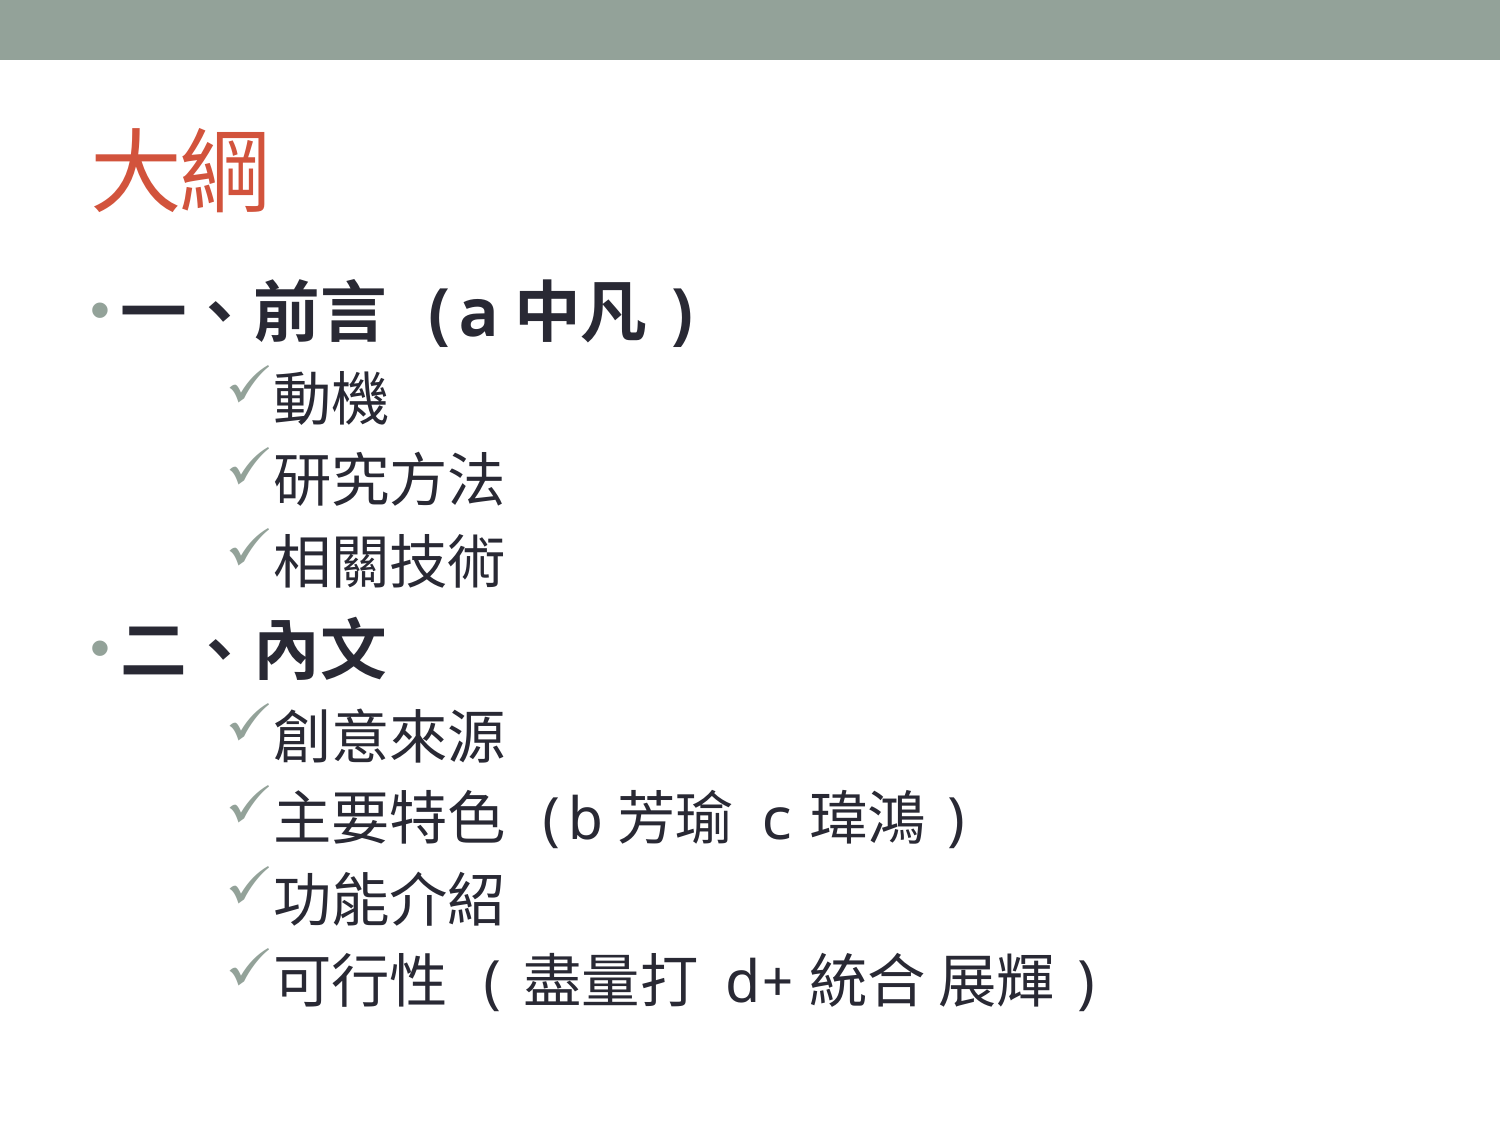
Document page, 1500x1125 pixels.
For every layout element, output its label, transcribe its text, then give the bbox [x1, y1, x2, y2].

title 大綱 [75, 87, 1425, 250]
list 一、前言 (a中凡) 動機 研究方法 相關技術 二、內文 創意來源 主要特色 (b芳瑜 c瑋鴻) 功能介紹 可行性 (盡量打 d+統合 展輝) [75, 262, 1425, 1063]
